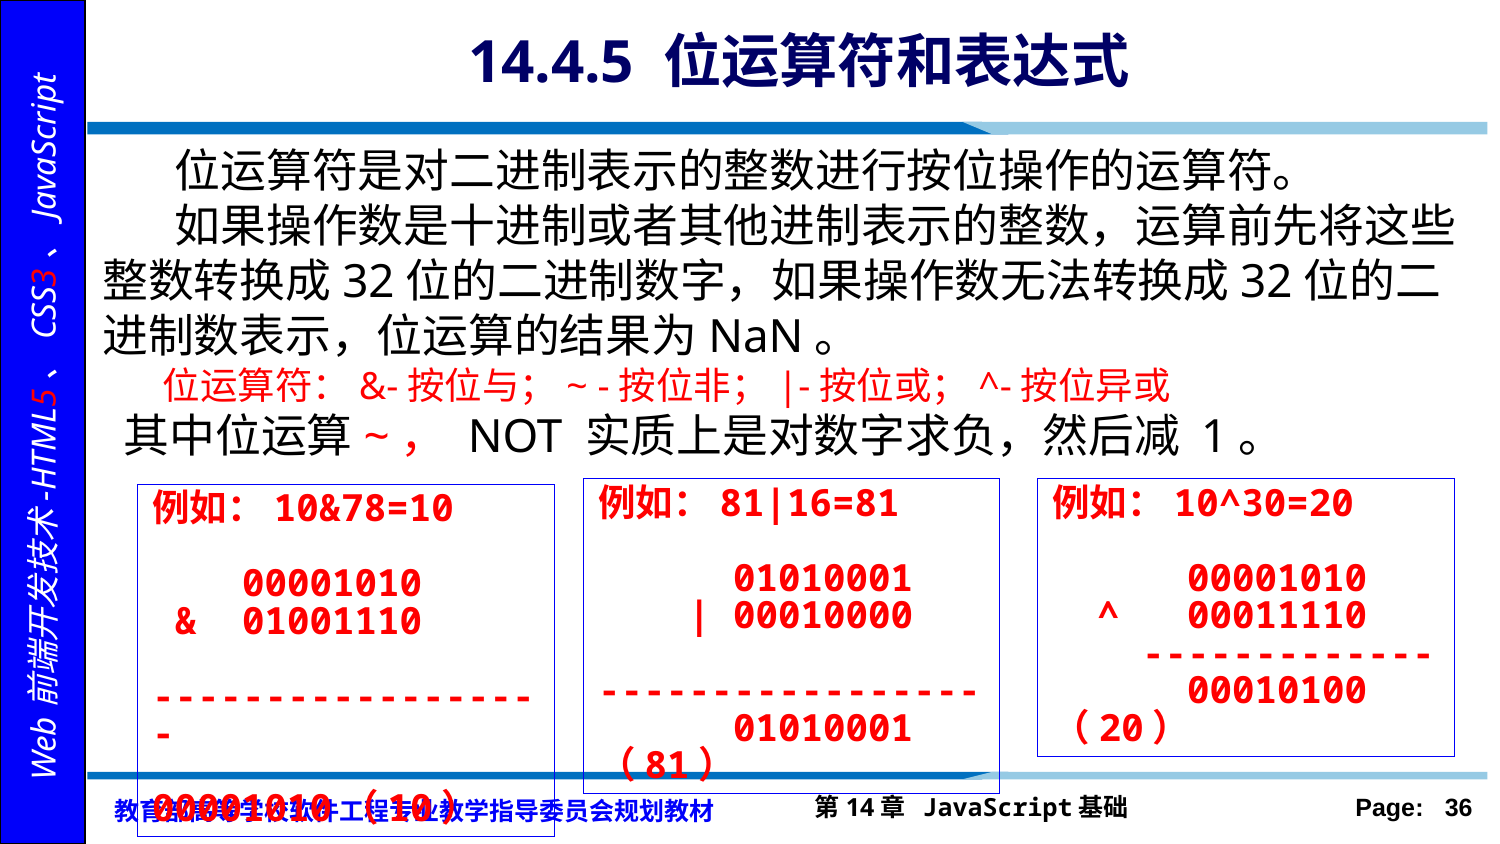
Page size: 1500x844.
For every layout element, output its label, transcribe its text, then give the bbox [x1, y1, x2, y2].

text_box 例如：81|16=81 01010001 | 00010000 ----------------- 01010001（81） [583, 478, 1000, 794]
text_box 例如：10^30=20 00001010 ^ 00011110 ------------- 00010100（20） [1037, 478, 1455, 757]
title 14.4.5 位运算符和表达式 [161, 11, 1436, 106]
list 位运算符是对二进制表示的整数进行按位操作的运算符。 如果操作数是十进制或者其他进制表示的整数，运算前先将这些整数转换成32位的二进制数字，如果操作数无法转换成32位的二进制数表示，位运算的结果为NaN。 位运算符：&-按位与；~ -按位非；|-按位或；^-按位异或 其中位运算~， NOT 实质上是对数字求负，然后减 1。 [86, 133, 1484, 473]
text_box 例如：10&78=10 00001010 & 01001110 ------------------ 00001010（10） [137, 484, 555, 837]
